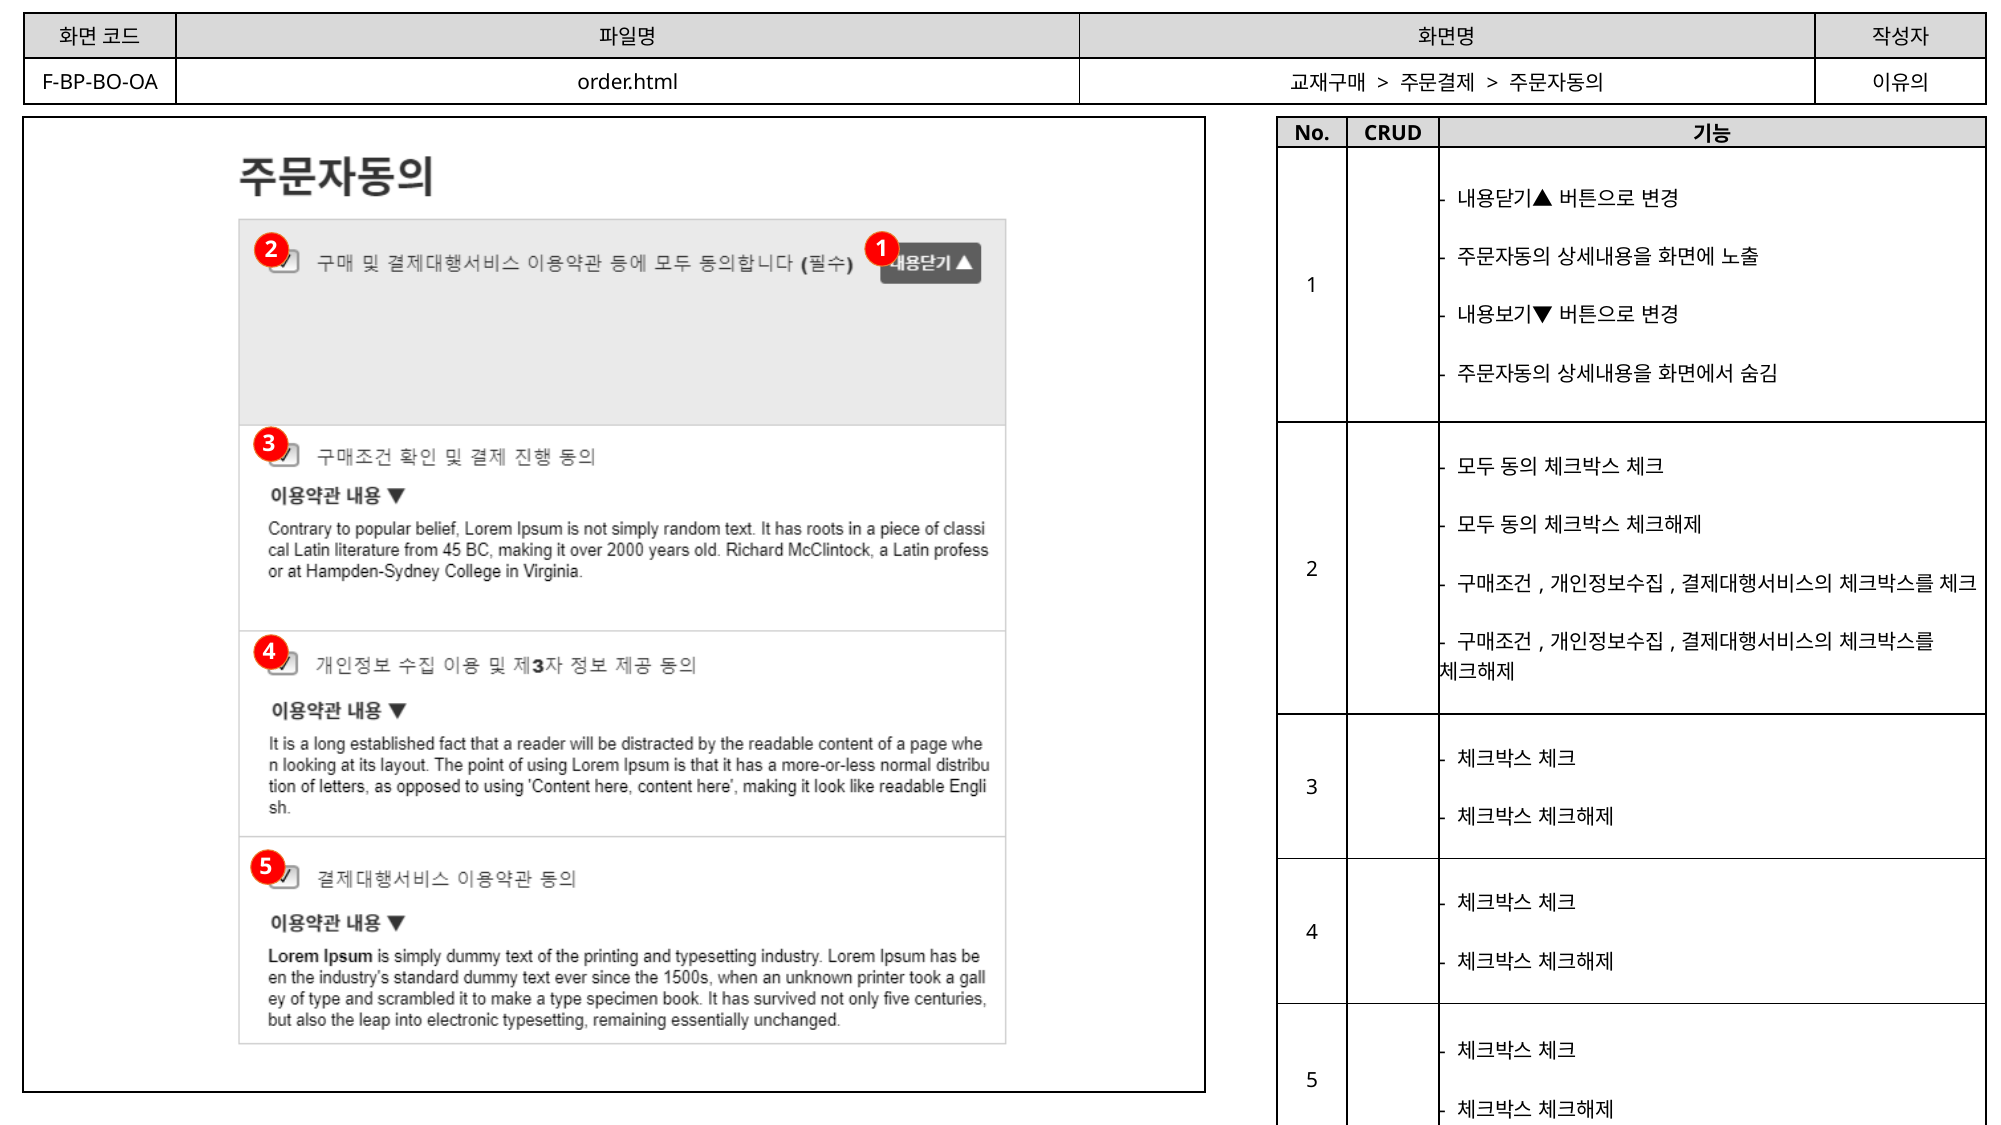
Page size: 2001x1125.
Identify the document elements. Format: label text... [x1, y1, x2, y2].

table_cell - 체크박스 체크 - 체크박스 체크해제 [1440, 859, 1985, 1003]
table_cell 3 [1278, 715, 1346, 858]
table_cell - 모두 동의 체크박스 체크 - 모두 동의 체크박스 체크해제 - 구매조건,개인정보수집,결제대행서비스의 체크박스를 체크 - 구매조건,개인정보수집,결제대행서비스의 체크박스를 체크해제 [1440, 423, 1985, 713]
table_header CRUD [1348, 118, 1438, 146]
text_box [249, 226, 289, 270]
table_header 기능 [1440, 118, 1985, 146]
table_cell - 내용닫기▲ 버튼으로 변경 - 주문자동의 상세내용을 화면에 노출 - 내용보기▼ 버튼으로 변경 - 주문자동의 상세내용을 화면에서 숨김 [1440, 148, 1985, 421]
table_cell 2 [1278, 423, 1346, 713]
table_cell [1348, 715, 1438, 858]
table_cell 5 [1278, 1004, 1346, 1125]
table_header 화면 코드 [25, 14, 175, 57]
table_cell F-BP-BO-OA [25, 59, 175, 103]
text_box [247, 421, 289, 464]
table_cell order.html [177, 59, 1079, 103]
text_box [859, 225, 900, 269]
table_cell [1348, 423, 1438, 713]
table_cell 4 [1278, 859, 1346, 1003]
text_box [22, 116, 1206, 1093]
table_cell [1348, 859, 1438, 1003]
table_header 작성자 [1816, 14, 1985, 57]
table_cell [1348, 148, 1438, 421]
table_header 화면명 [1080, 14, 1814, 57]
table_cell 1 [1278, 148, 1346, 421]
table_cell - 체크박스 체크 - 체크박스 체크해제 [1440, 1004, 1985, 1125]
table_cell 이유의 [1816, 59, 1985, 103]
table_cell - 체크박스 체크 - 체크박스 체크해제 [1440, 715, 1985, 858]
picture [211, 122, 1041, 1087]
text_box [244, 844, 286, 887]
table_cell [1348, 1004, 1438, 1125]
table_header No. [1278, 118, 1346, 146]
table_cell 교재구매 > 주문결제 > 주문자동의 [1080, 59, 1814, 103]
table_header 파일명 [177, 14, 1079, 57]
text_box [247, 629, 289, 672]
